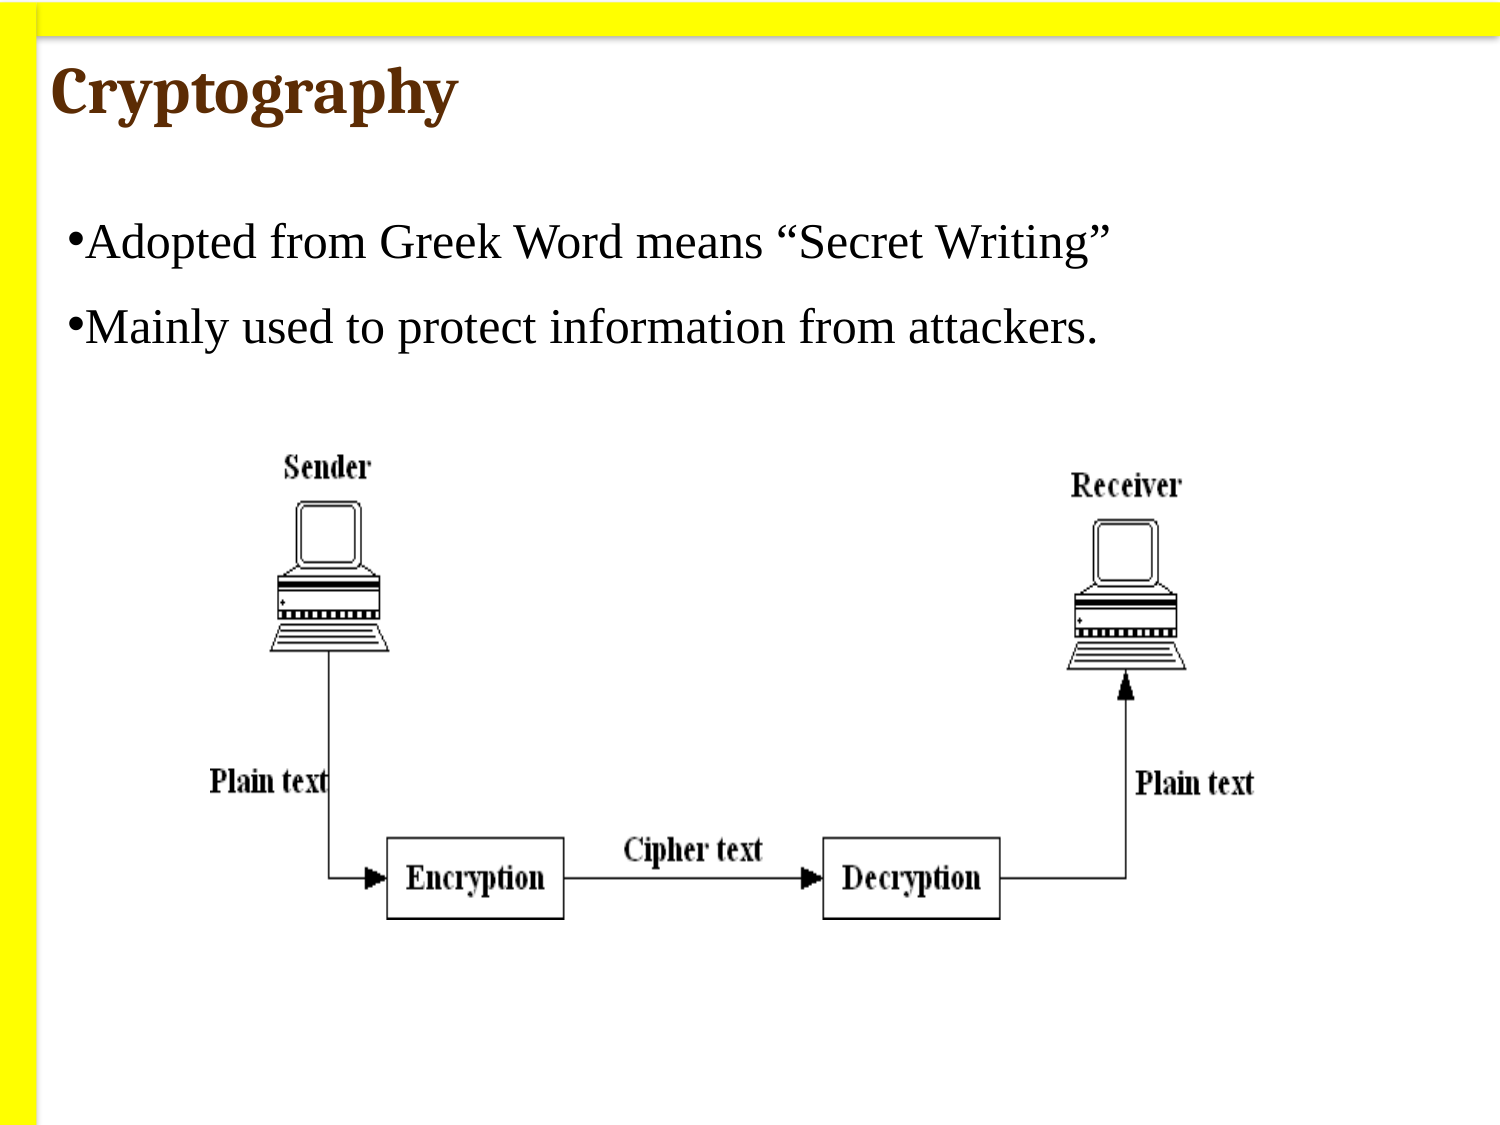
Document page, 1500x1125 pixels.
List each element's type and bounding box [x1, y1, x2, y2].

text_box [0, 2, 1500, 1125]
